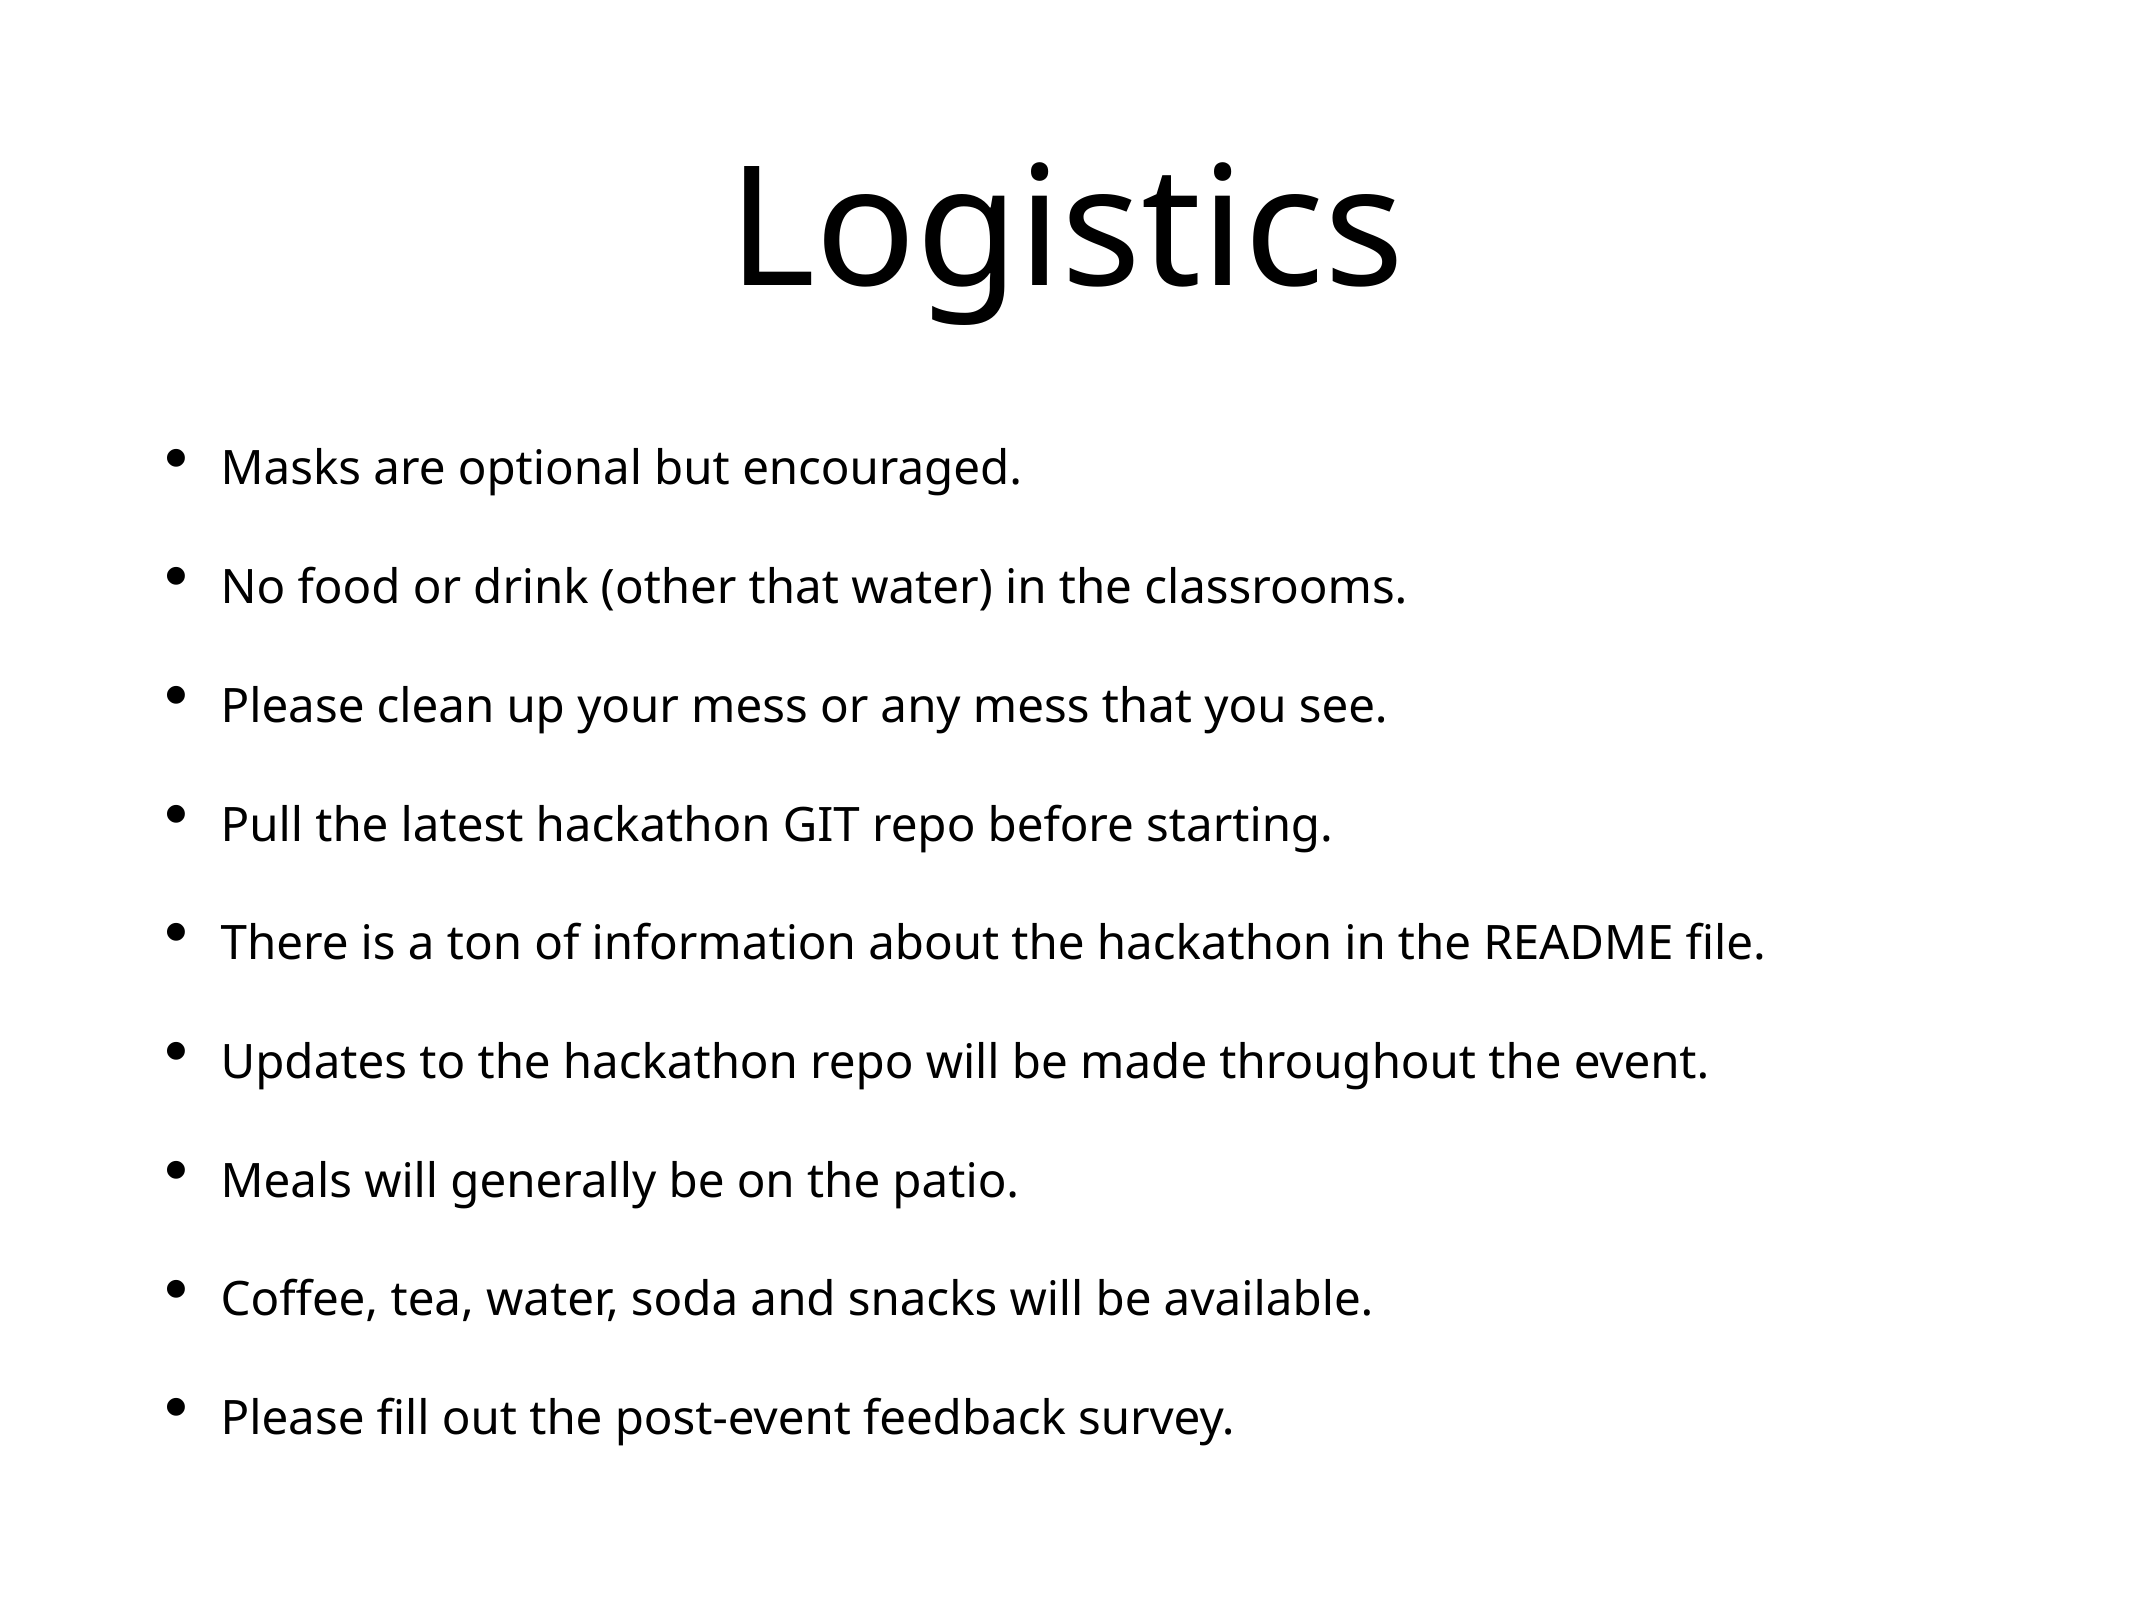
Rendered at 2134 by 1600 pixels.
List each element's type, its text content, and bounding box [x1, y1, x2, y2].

list Masks are optional but encouraged. No food or drink (other that water) in the classrooms. Please clean up your mess or any mess that you see. Pull the latest hackathon GIT repo before starting. There is a ton of information about the hackathon in the README file. Updates to the hackathon repo will be made throughout the event. Meals will generally be on the patio. Coffee, tea, water, soda and snacks will be available. Please fill out the post-event feedback survey. [155, 424, 1978, 1457]
title Logistics [155, 41, 1978, 397]
